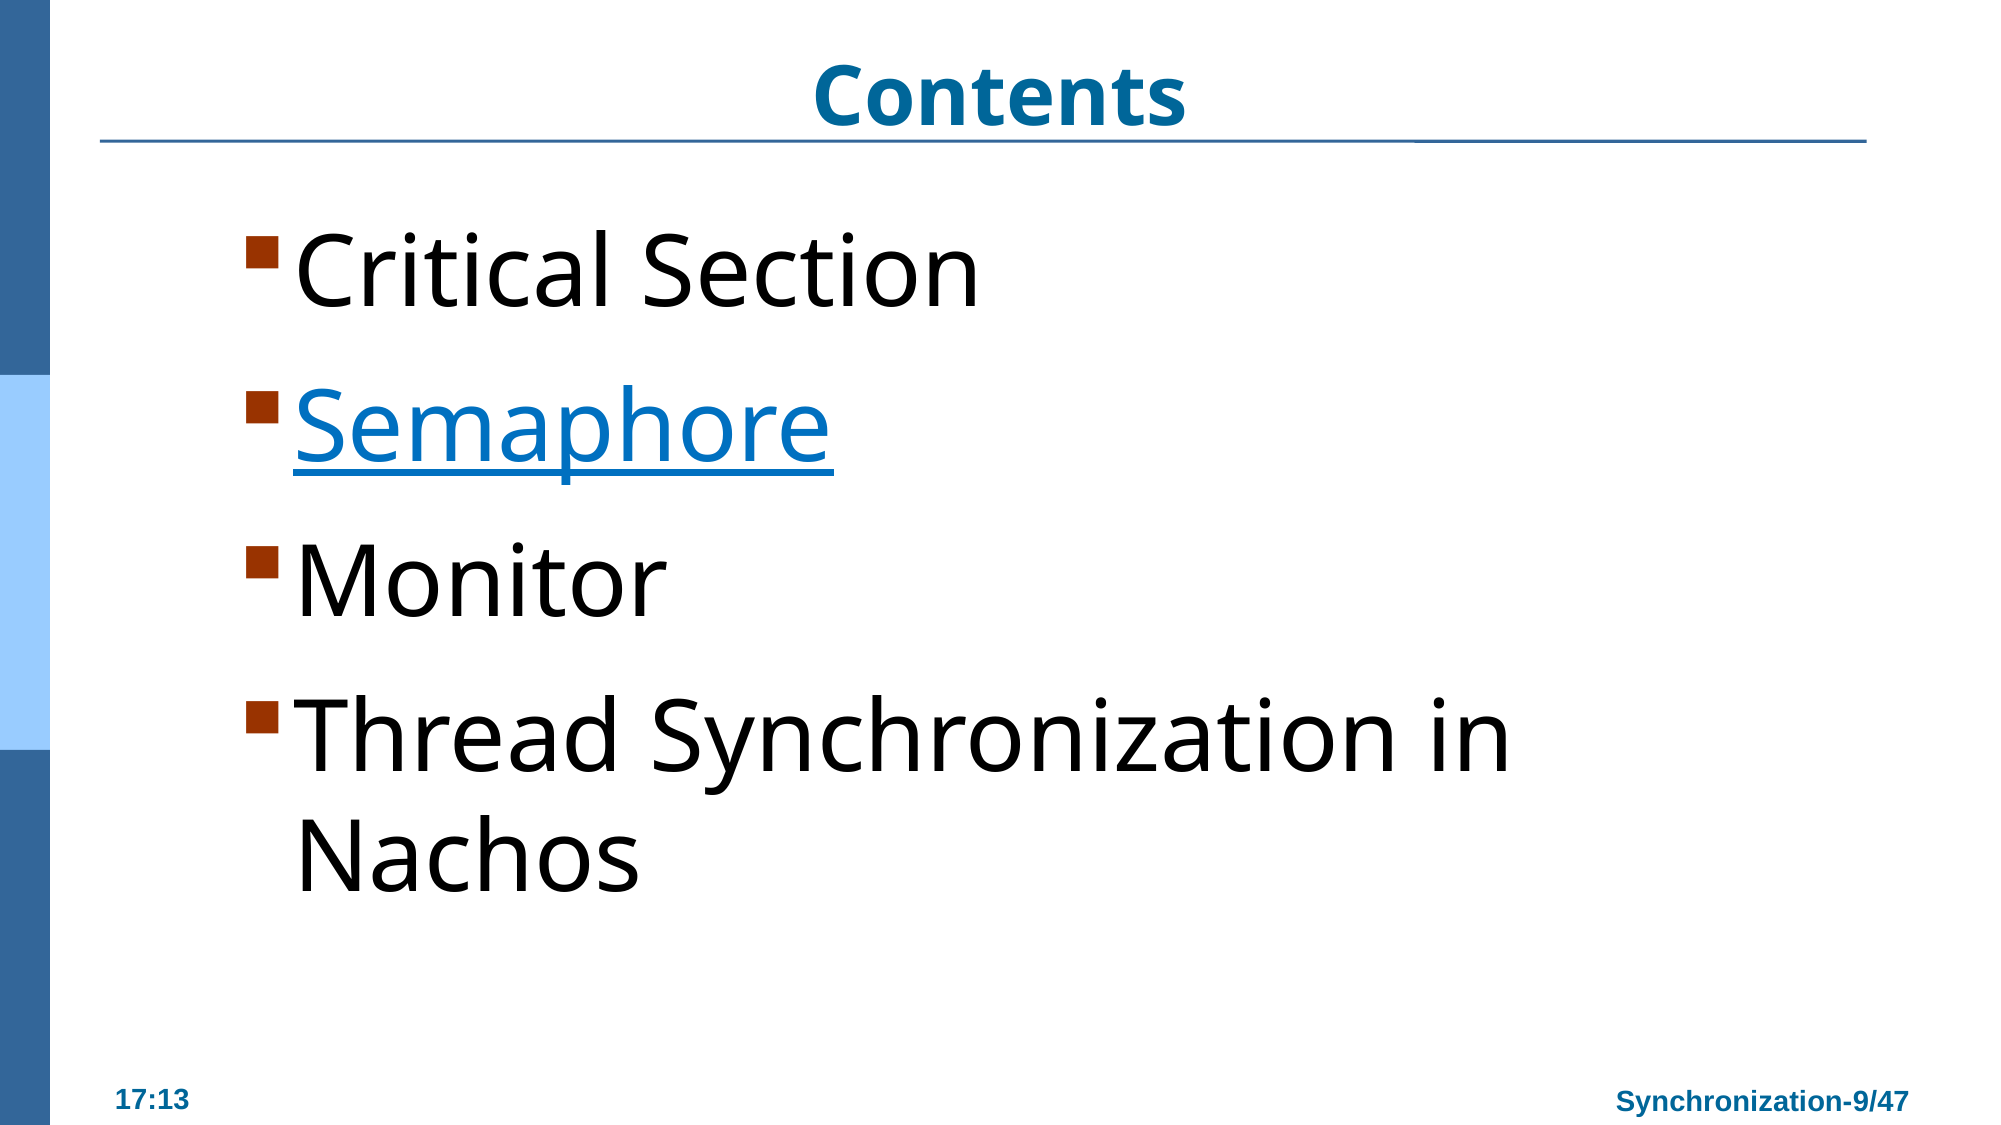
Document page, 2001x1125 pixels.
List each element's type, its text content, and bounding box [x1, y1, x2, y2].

title Contents [324, 45, 1675, 150]
list Critical Section Semaphore Monitor Thread Synchronization in Nachos [222, 198, 1760, 1013]
